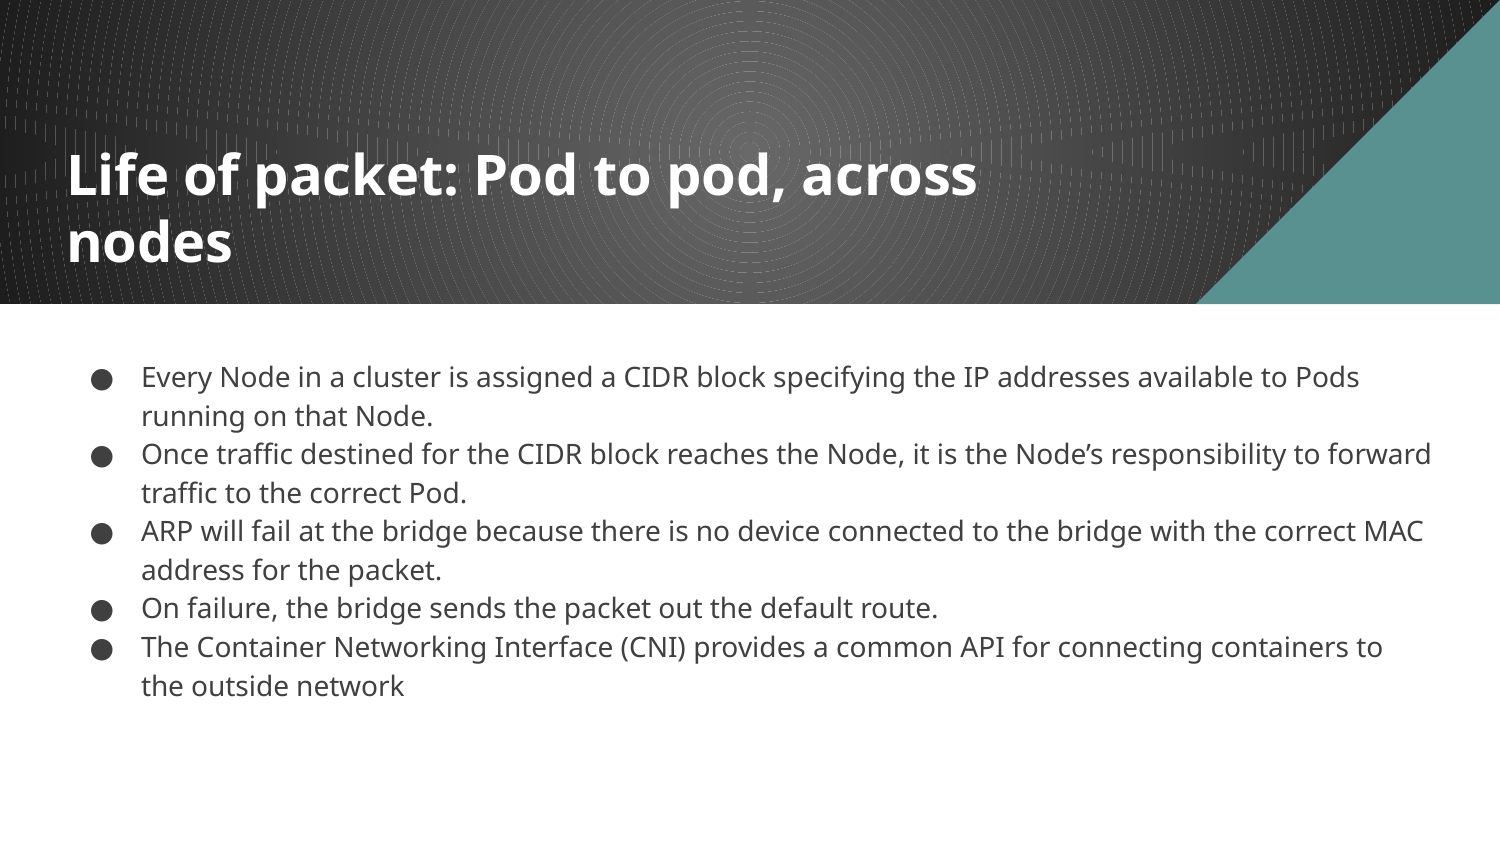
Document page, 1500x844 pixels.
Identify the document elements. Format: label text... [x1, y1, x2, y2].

list Every Node in a cluster is assigned a CIDR block specifying the IP addresses available to Pods running on that Node. Once traffic destined for the CIDR block reaches the Node, it is the Node’s responsibility to forward traffic to the correct Pod. ARP will fail at the bridge because there is no device connected to the bridge with the correct MAC address for the packet. On failure, the bridge sends the packet out the default route. The Container Networking Interface (CNI) provides a common API for connecting containers to the outside network [51, 339, 1449, 750]
title Life of packet: Pod to pod, across nodes [51, 123, 1154, 289]
